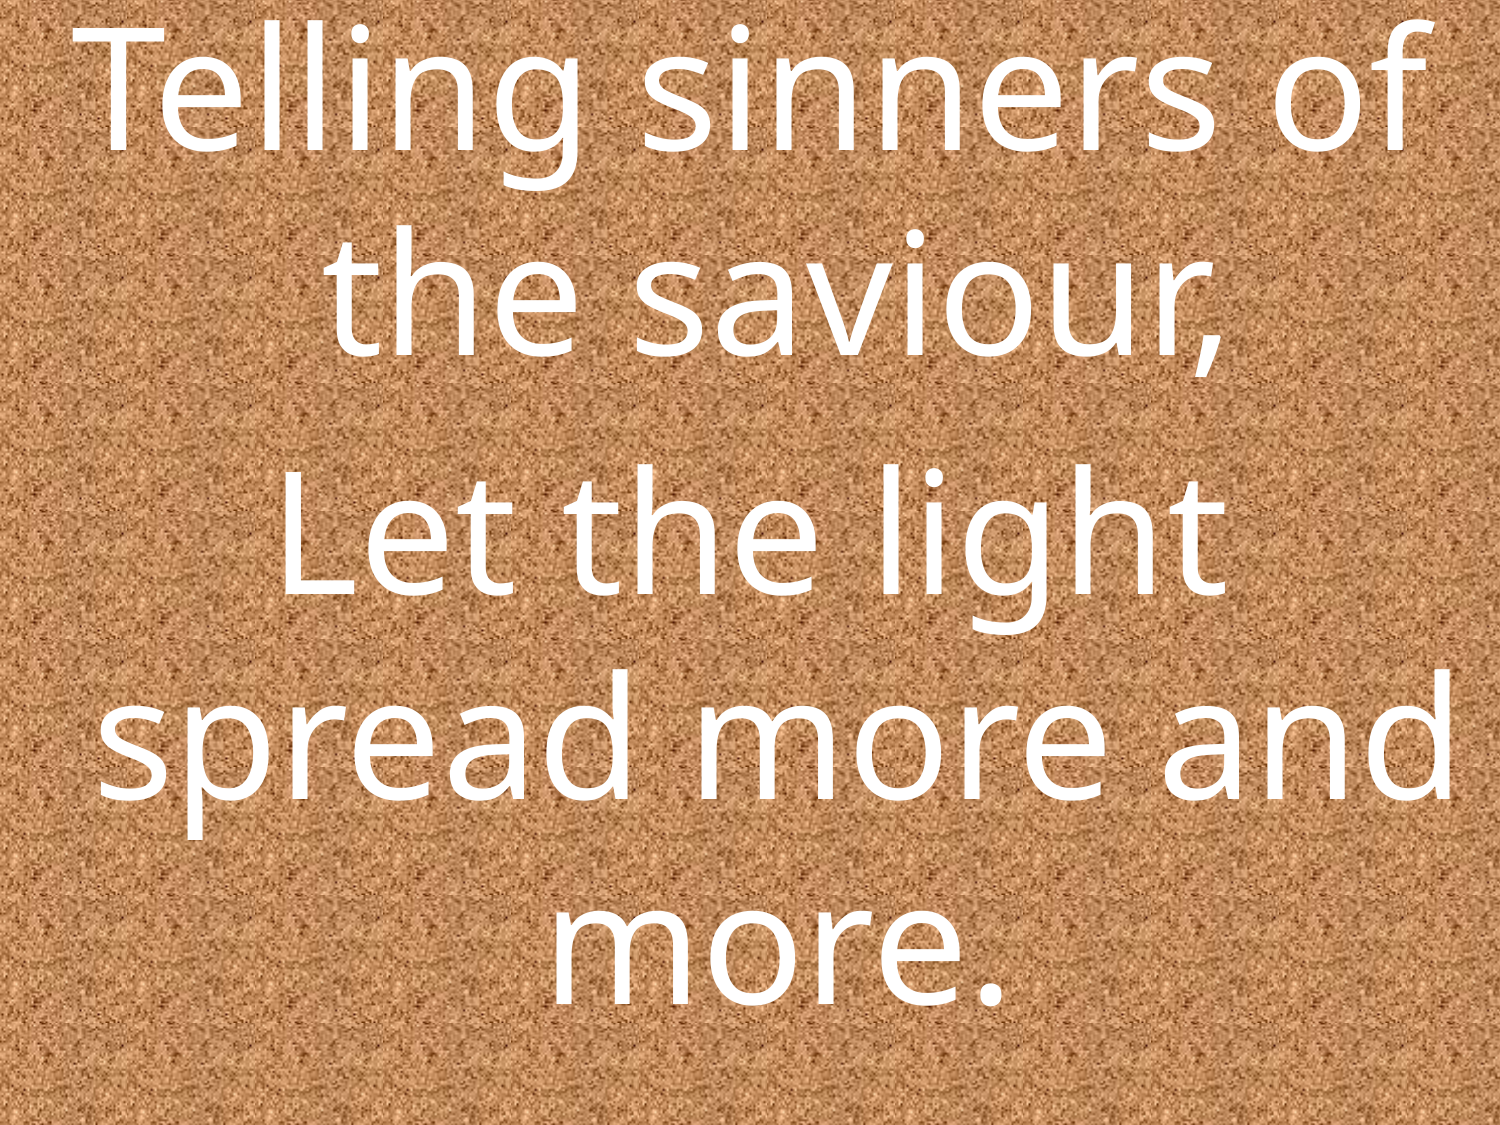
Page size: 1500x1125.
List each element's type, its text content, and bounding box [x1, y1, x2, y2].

list Telling sinners of the saviour, Let the light spread more and more. [0, 0, 1500, 1125]
